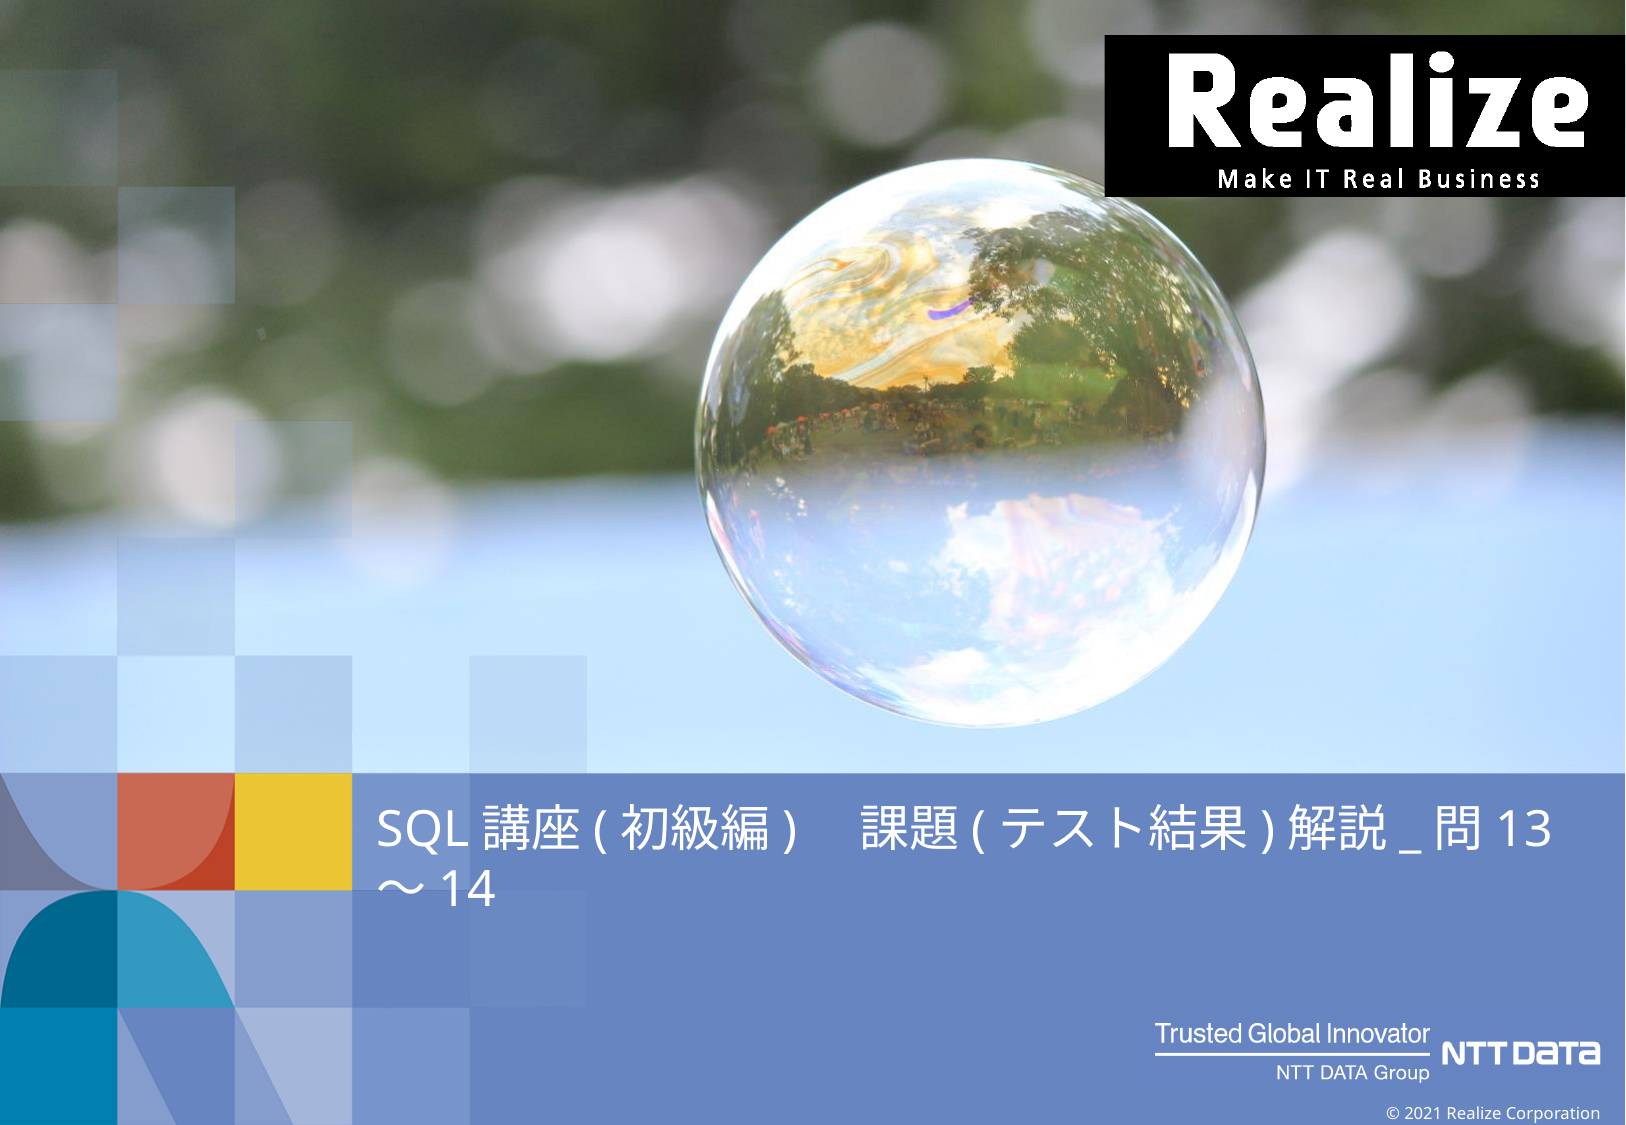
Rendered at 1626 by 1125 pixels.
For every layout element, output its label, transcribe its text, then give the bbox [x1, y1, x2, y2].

list SQL講座(初級編) 課題(テスト結果)解説_問13～14 [362, 789, 1616, 952]
picture [0, 0, 1626, 1125]
picture [1143, 1011, 1612, 1091]
